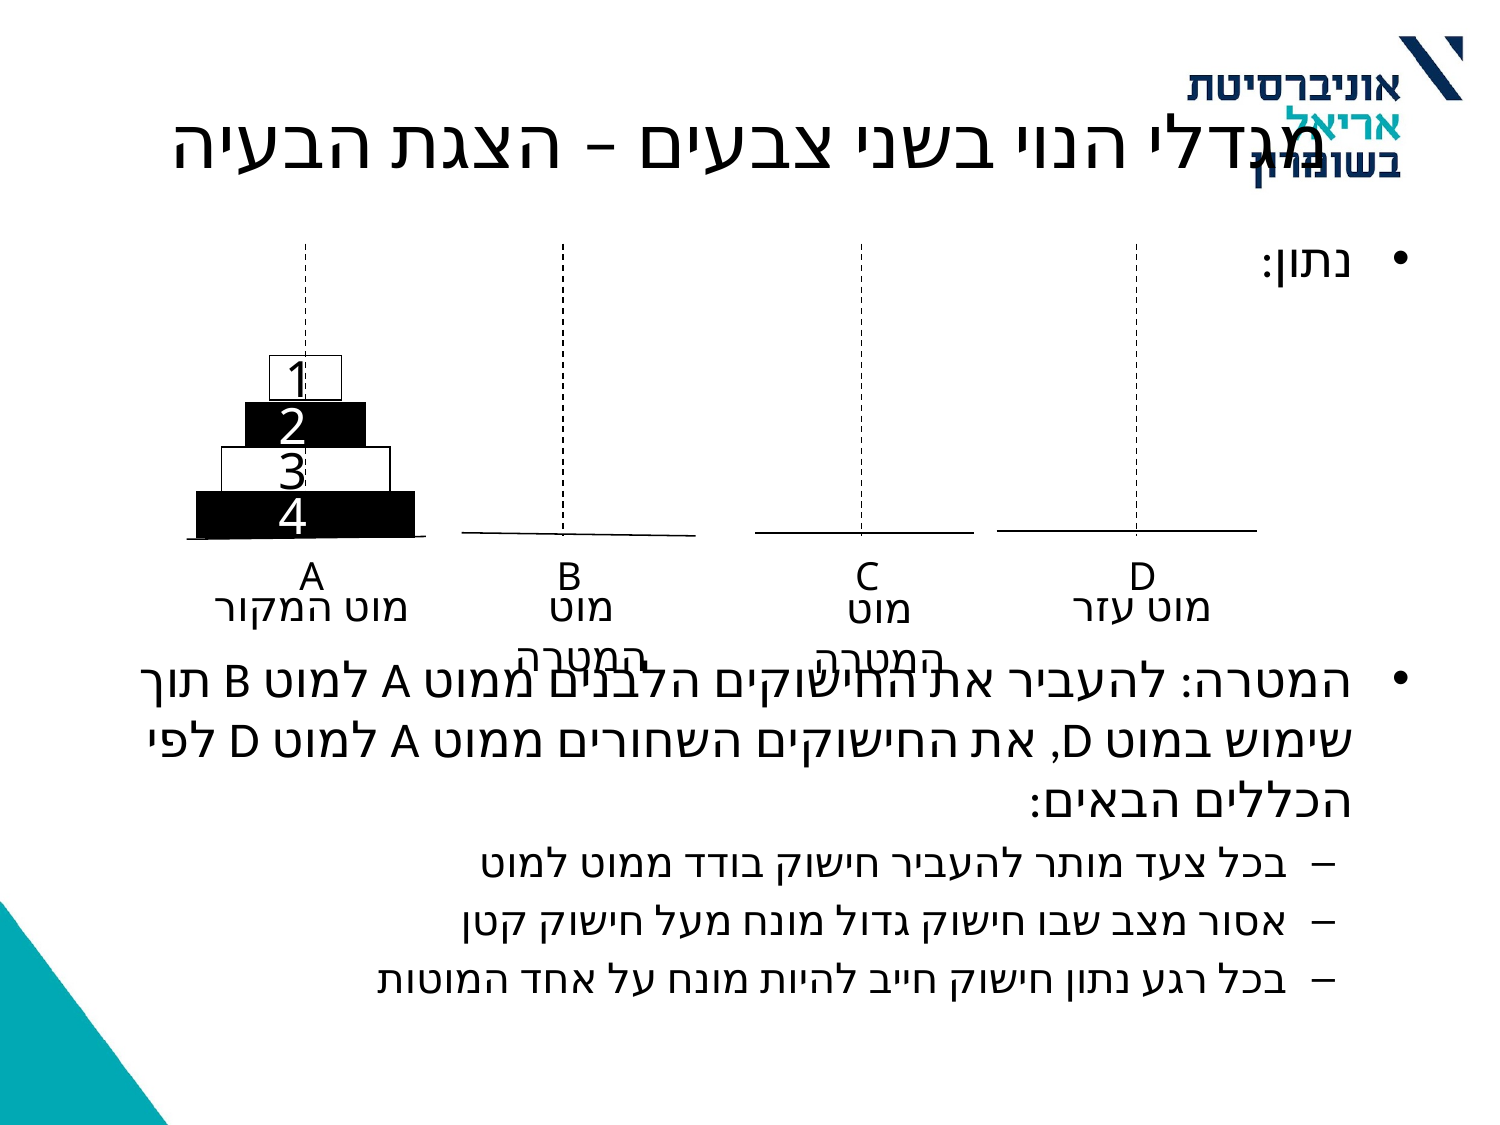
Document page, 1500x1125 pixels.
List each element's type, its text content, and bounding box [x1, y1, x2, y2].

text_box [186, 243, 1257, 640]
title מגדלי הנוי בשני צבעים – הצגת הבעיה [75, 45, 1425, 219]
picture [0, 0, 1500, 1125]
list נתון: המטרה: להעביר את החישוקים הלבנים ממוט A למוט B תוך שימוש במוט D, את החישוקים השחורים ממוט A למוט D לפי הכללים הבאים: בכל צעד מותר להעביר חישוק בודד ממוט למוט אסור מצב שבו חישוק גדול מונח מעל חישוק קטן בכל רגע נתון חישוק חייב להיות מונח על אחד המוטות [75, 219, 1425, 963]
